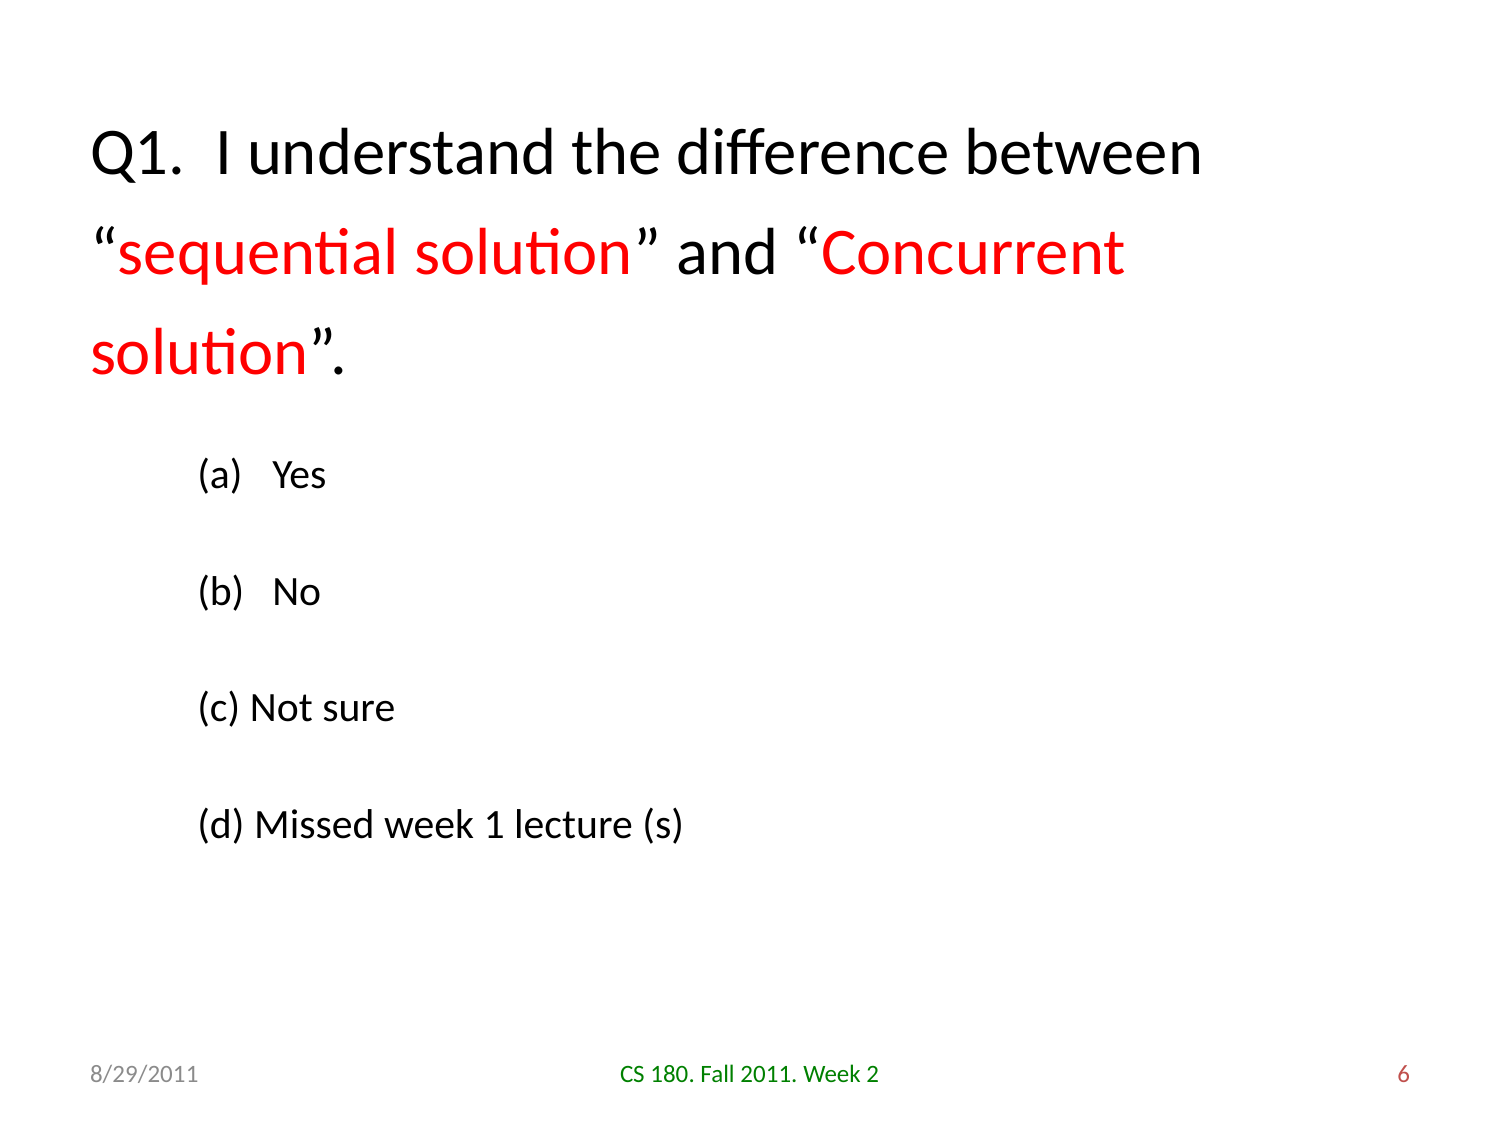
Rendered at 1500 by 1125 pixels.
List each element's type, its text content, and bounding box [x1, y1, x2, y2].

text_box Yes No (c) Not sure (d) Missed week 1 lecture (s) [182, 430, 764, 854]
footer CS 180. Fall 2011. Week 2 [512, 1042, 988, 1103]
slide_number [75, 1042, 425, 1103]
title Q1. I understand the difference between “sequential solution” and “Concurrent solution”. [75, 45, 1312, 431]
slide_number 6 [1074, 1042, 1425, 1103]
